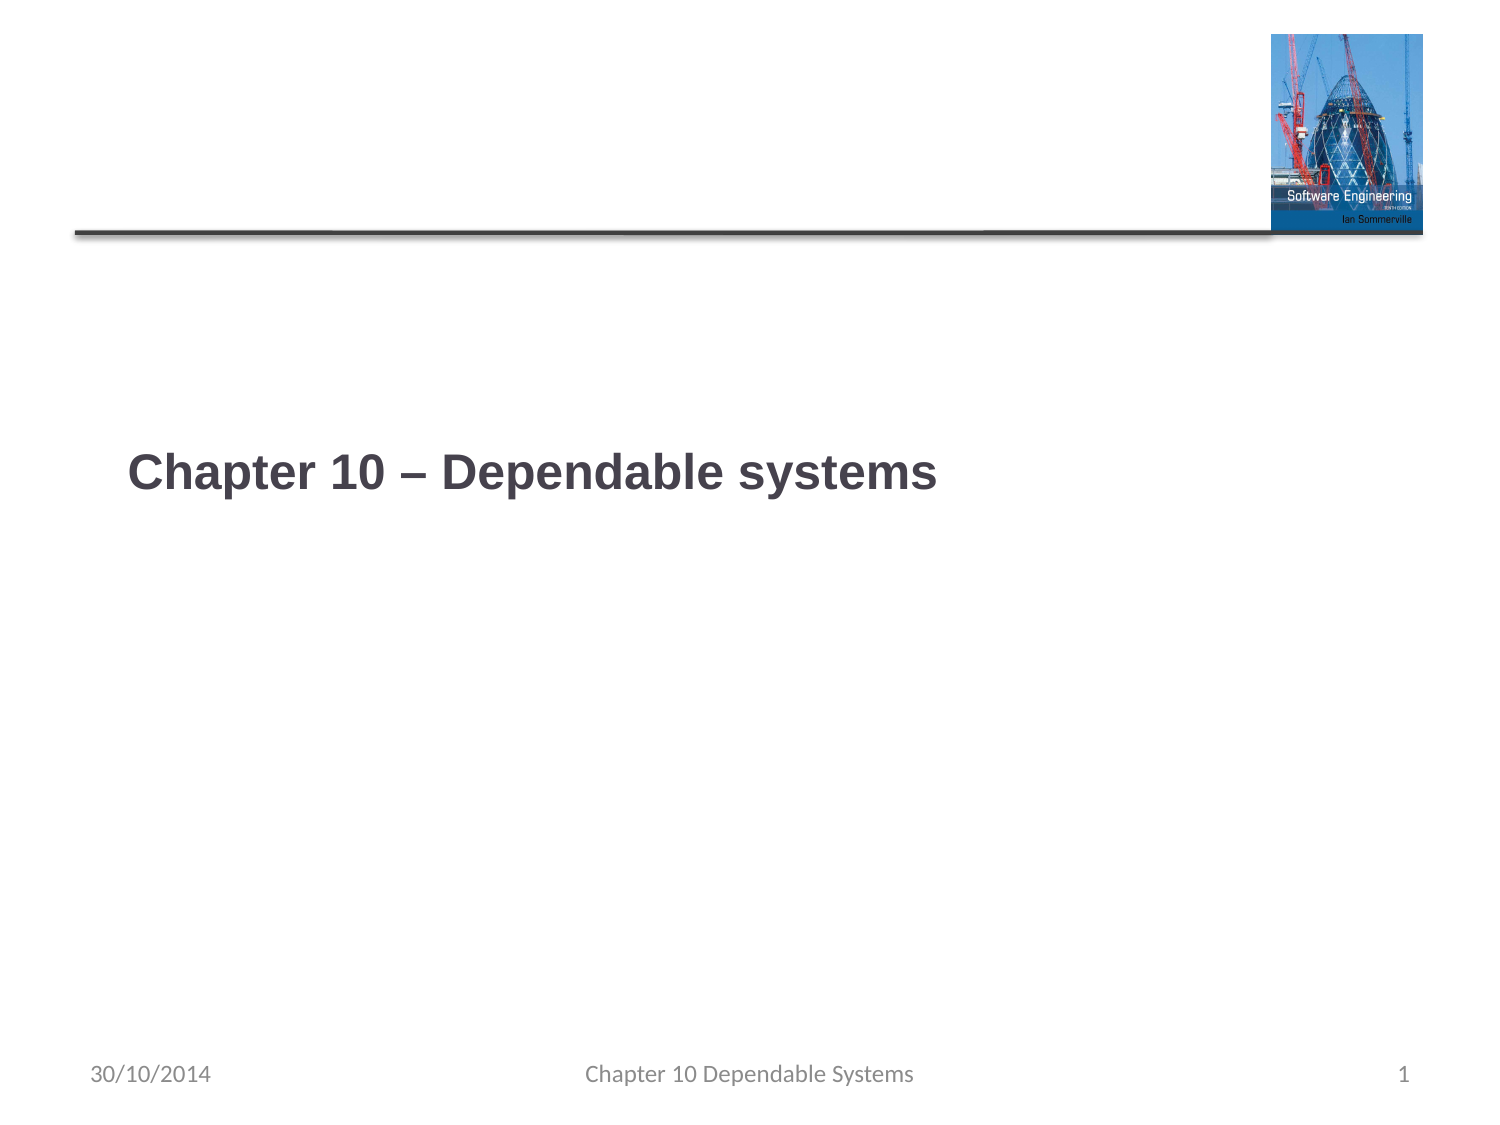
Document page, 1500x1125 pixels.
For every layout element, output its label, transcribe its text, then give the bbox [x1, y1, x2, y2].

footer Chapter 10 Dependable Systems [512, 1042, 988, 1103]
slide_number 1 [1074, 1042, 1425, 1103]
picture [1271, 34, 1423, 230]
title Chapter 10 – Dependable systems [112, 349, 1388, 591]
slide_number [75, 1042, 425, 1103]
